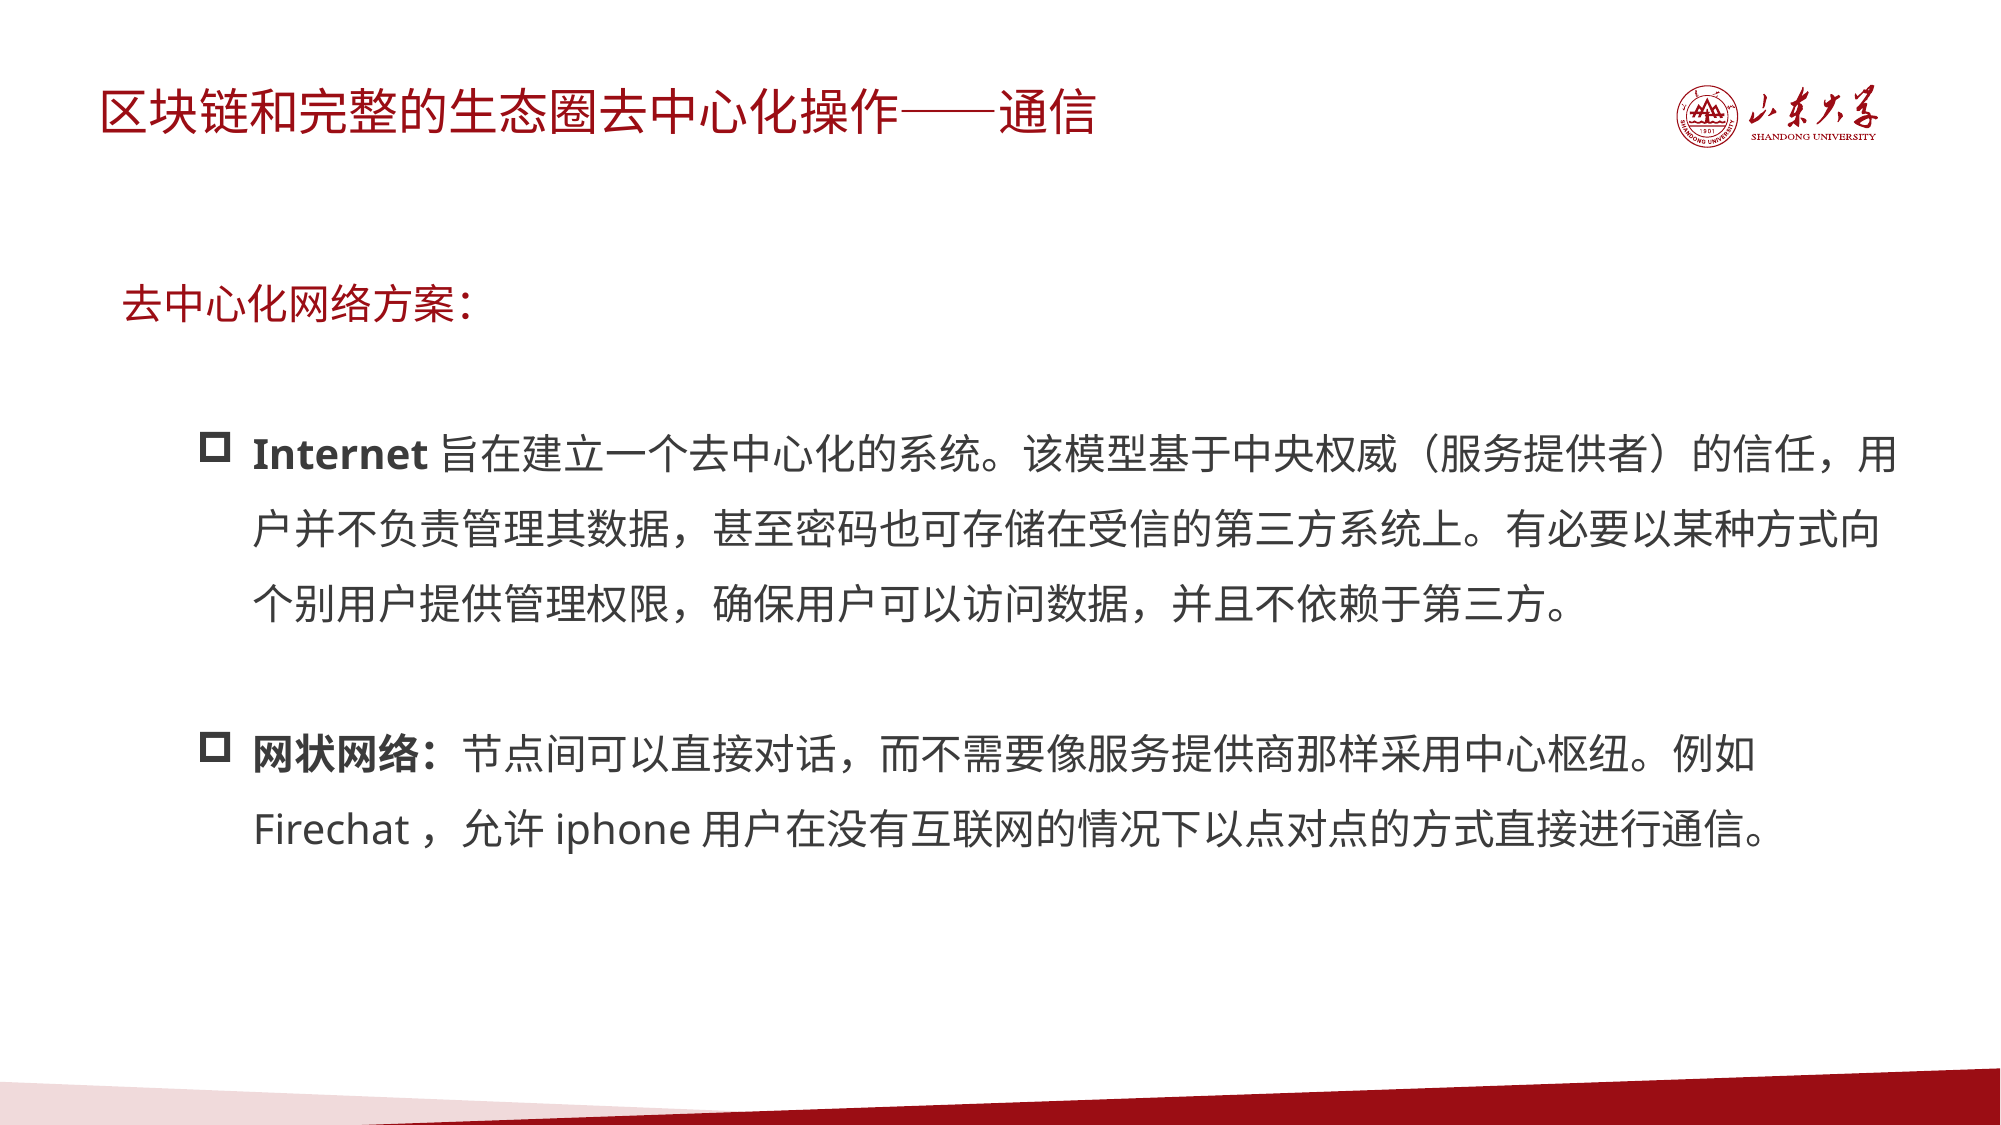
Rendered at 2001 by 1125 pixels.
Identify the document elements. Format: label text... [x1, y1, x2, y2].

text_box 区块链和完整的生态圈去中心化操作——通信 [84, 72, 1281, 148]
text_box 去中心化网络方案： Internet旨在建立一个去中心化的系统。该模型基于中央权威（服务提供者）的信任，用户并不负责管理其数据，甚至密码也可存储在受信的第三方系统上。有必要以某种方式向个别用户提供管理权限，确保用户可以访问数据，并且不依赖于第三方。 网状网络：节点间可以直接对话，而不需要像服务提供商那样采用中心枢纽。例如Firechat，允许iphone用户在没有互联网的情况下以点对点的方式直接进行通信。 [106, 245, 1930, 861]
